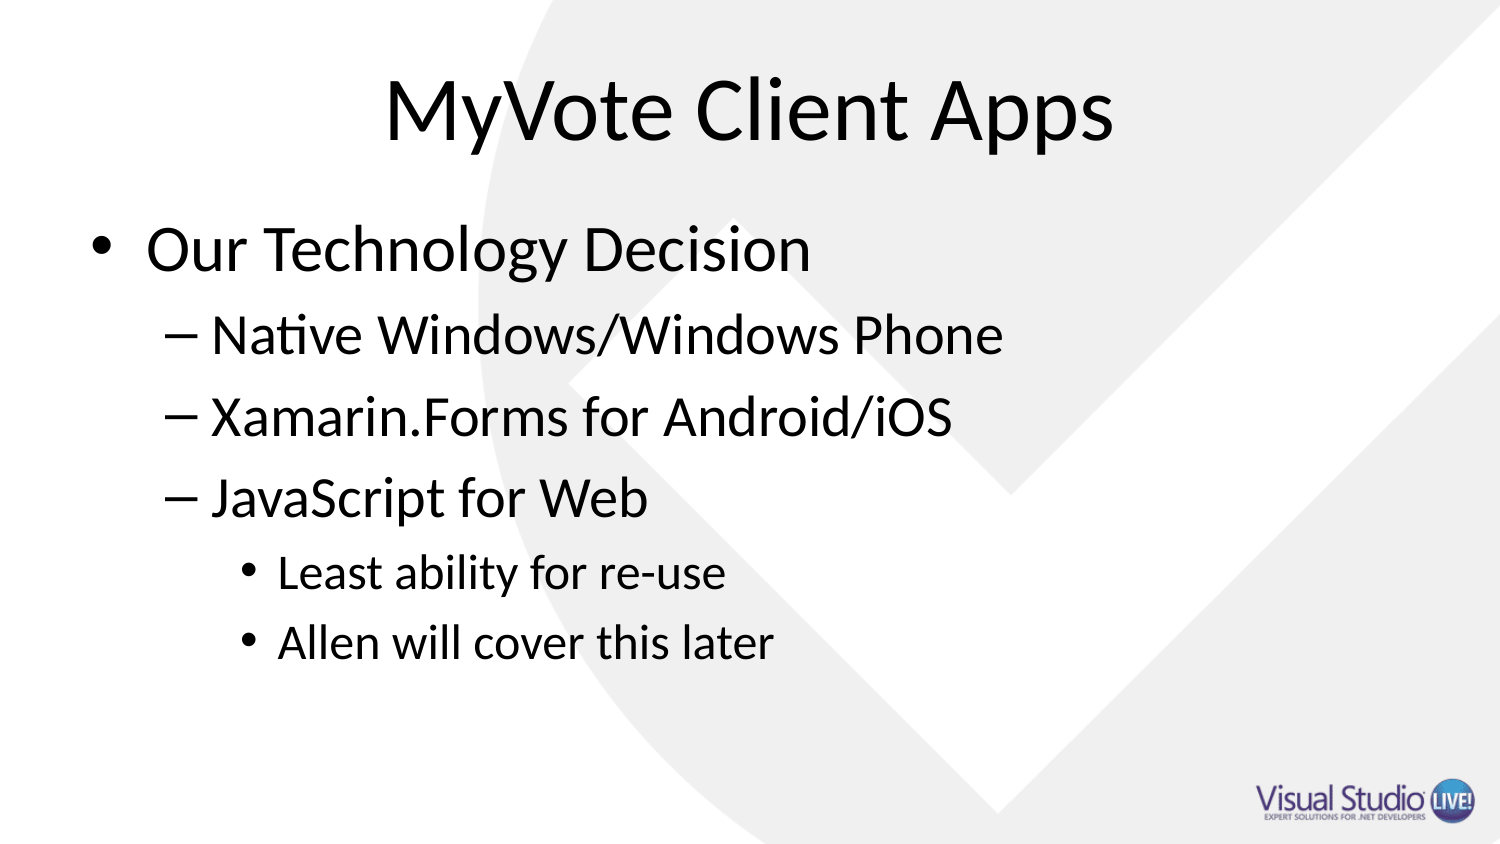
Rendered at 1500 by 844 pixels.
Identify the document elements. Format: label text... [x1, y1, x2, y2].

list Our Technology Decision Native Windows/Windows Phone Xamarin.Forms for Android/iOS JavaScript for Web Least ability for re-use Allen will cover this later [75, 196, 1425, 754]
title MyVote Client Apps [75, 33, 1425, 175]
picture [0, 0, 1500, 844]
